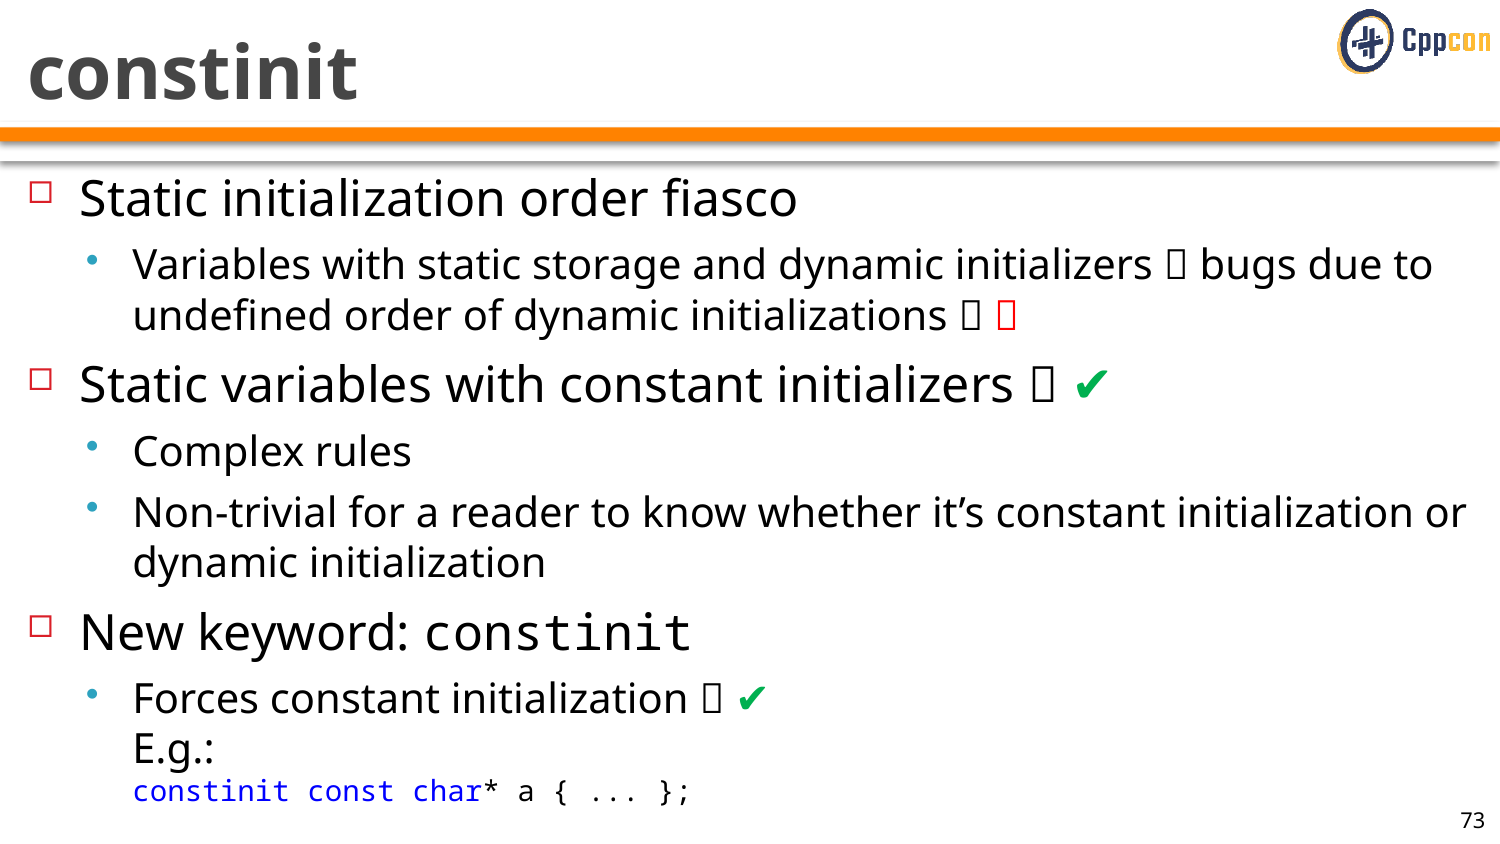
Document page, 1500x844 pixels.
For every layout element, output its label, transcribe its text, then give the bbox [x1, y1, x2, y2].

picture [1337, 9, 1490, 74]
list Static initialization order fiasco Variables with static storage and dynamic initializers  bugs due to undefined order of dynamic initializations  ❌ Static variables with constant initializers  ✔ Complex rules Non-trivial for a reader to know whether it’s constant initialization or dynamic initialization New keyword: constinit Forces constant initialization  ✔ E.g.: constinit const char* a { ... }; [12, 159, 1488, 835]
title constinit [12, 19, 1488, 122]
